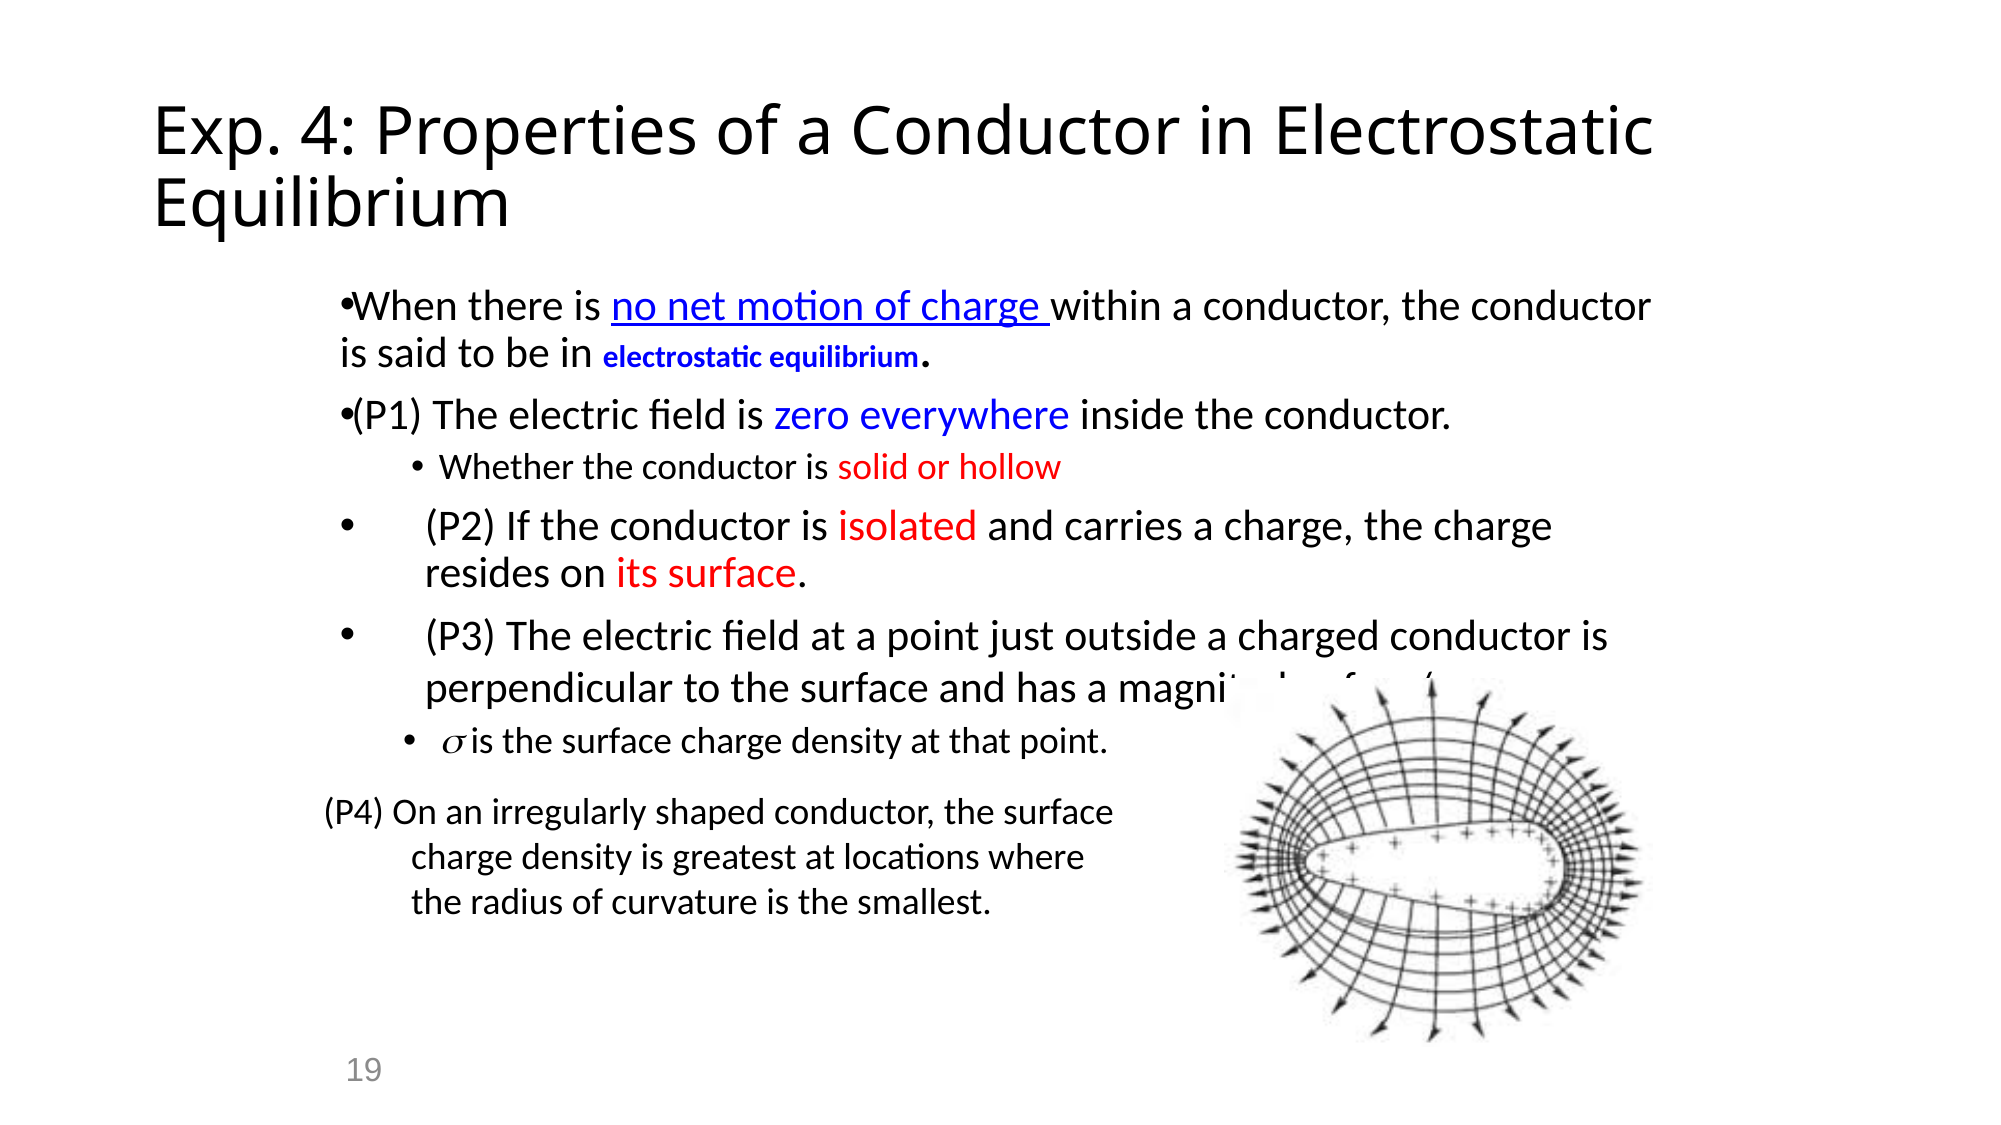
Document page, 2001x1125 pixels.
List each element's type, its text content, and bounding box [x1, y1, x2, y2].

list When there is no net motion of charge within a conductor, the conductor is said to be in electrostatic equilibrium. (P1) The electric field is zero everywhere inside the conductor. Whether the conductor is solid or hollow (P2) If the conductor is isolated and carries a charge, the charge resides on its surface. (P3) The electric field at a point just outside a charged conductor is perpendicular to the surface and has a magnitude of s / ɛ0. s is the surface charge density at that point. [324, 275, 1675, 776]
text_box (P4) On an irregularly shaped conductor, the surface charge density is greatest at locations where the radius of curvature is the smallest. [323, 786, 1142, 976]
slide_number 19 [324, 1046, 398, 1090]
title Exp. 4: Properties of a Conductor in Electrostatic Equilibrium [137, 59, 1863, 278]
picture [1224, 678, 1653, 1047]
